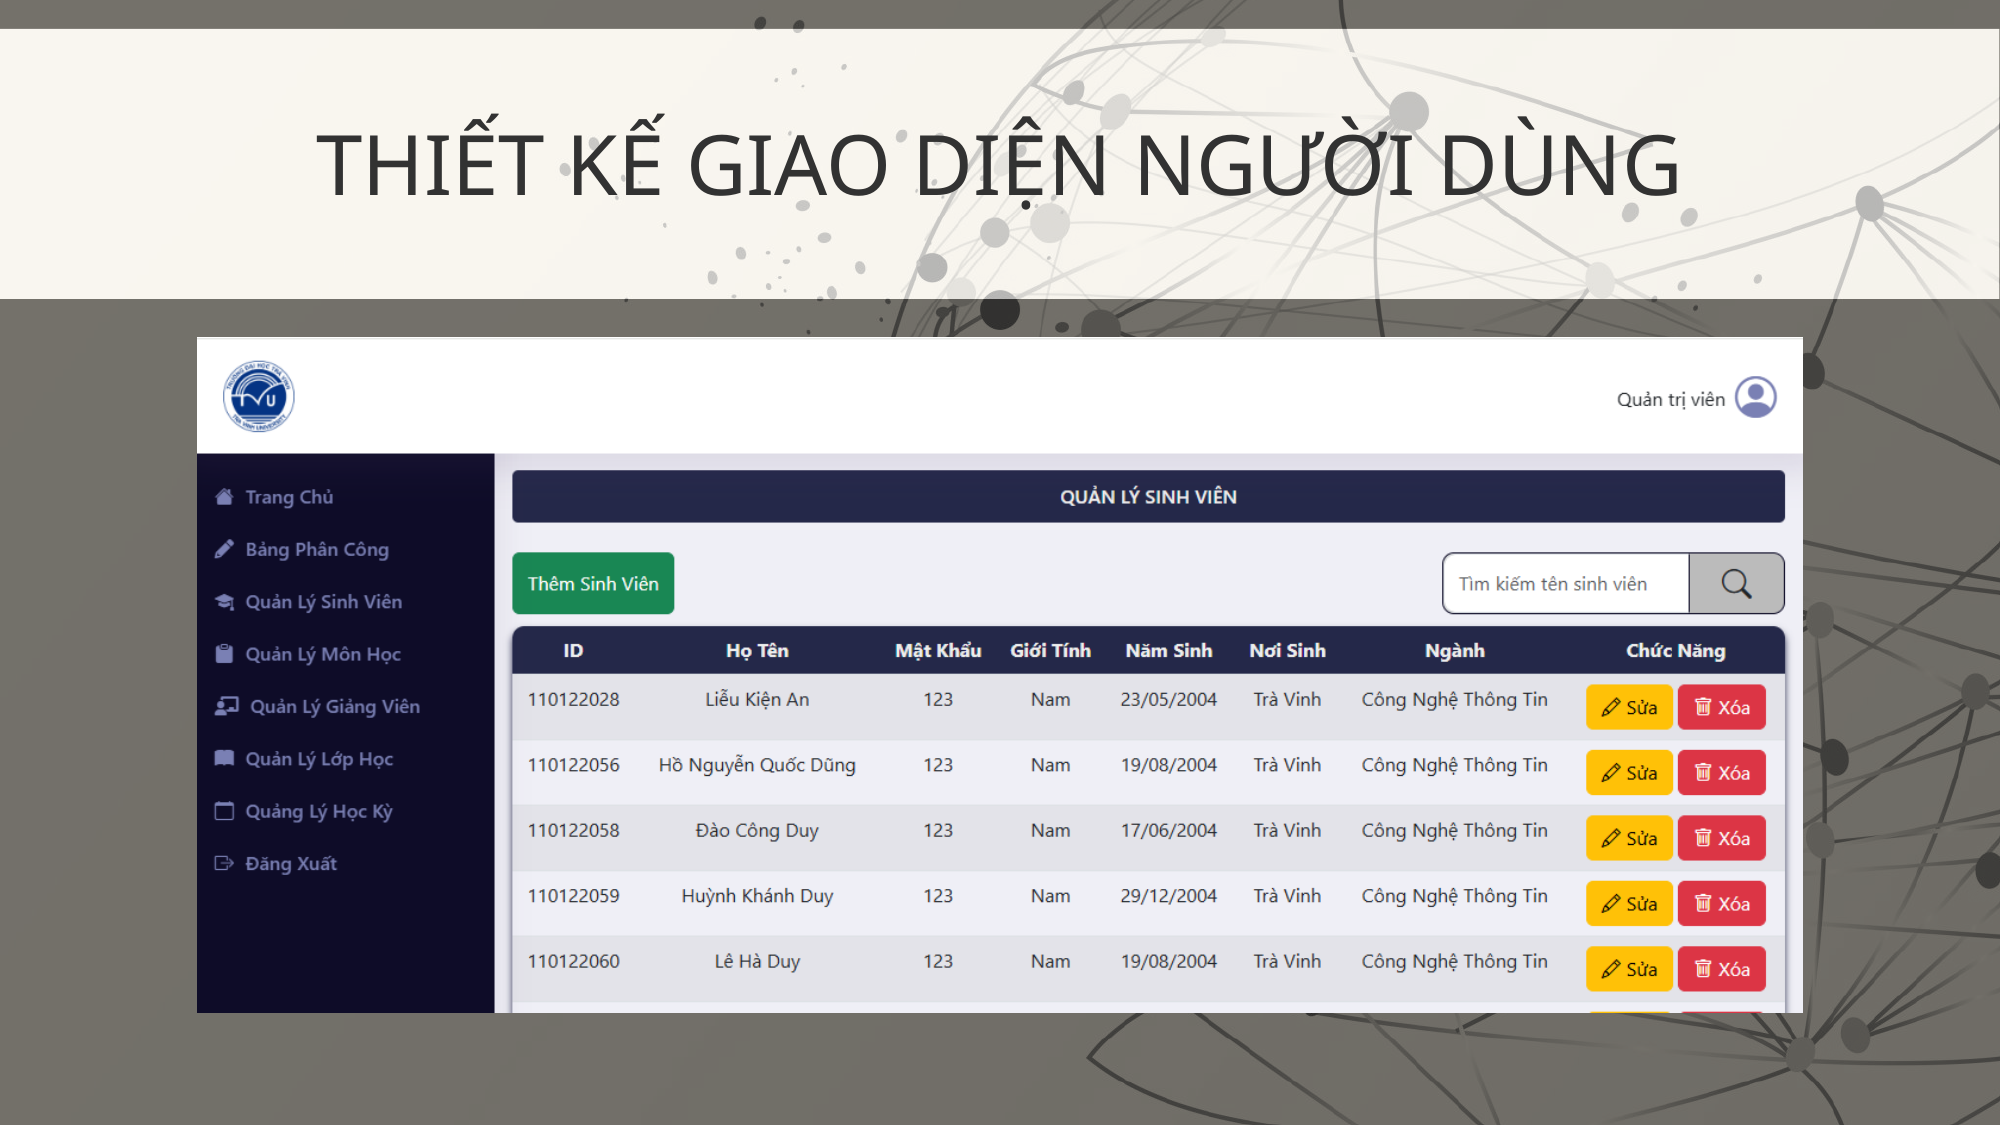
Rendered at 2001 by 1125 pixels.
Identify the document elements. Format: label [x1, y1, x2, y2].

picture [0, 0, 2000, 1125]
list [197, 336, 1803, 1014]
